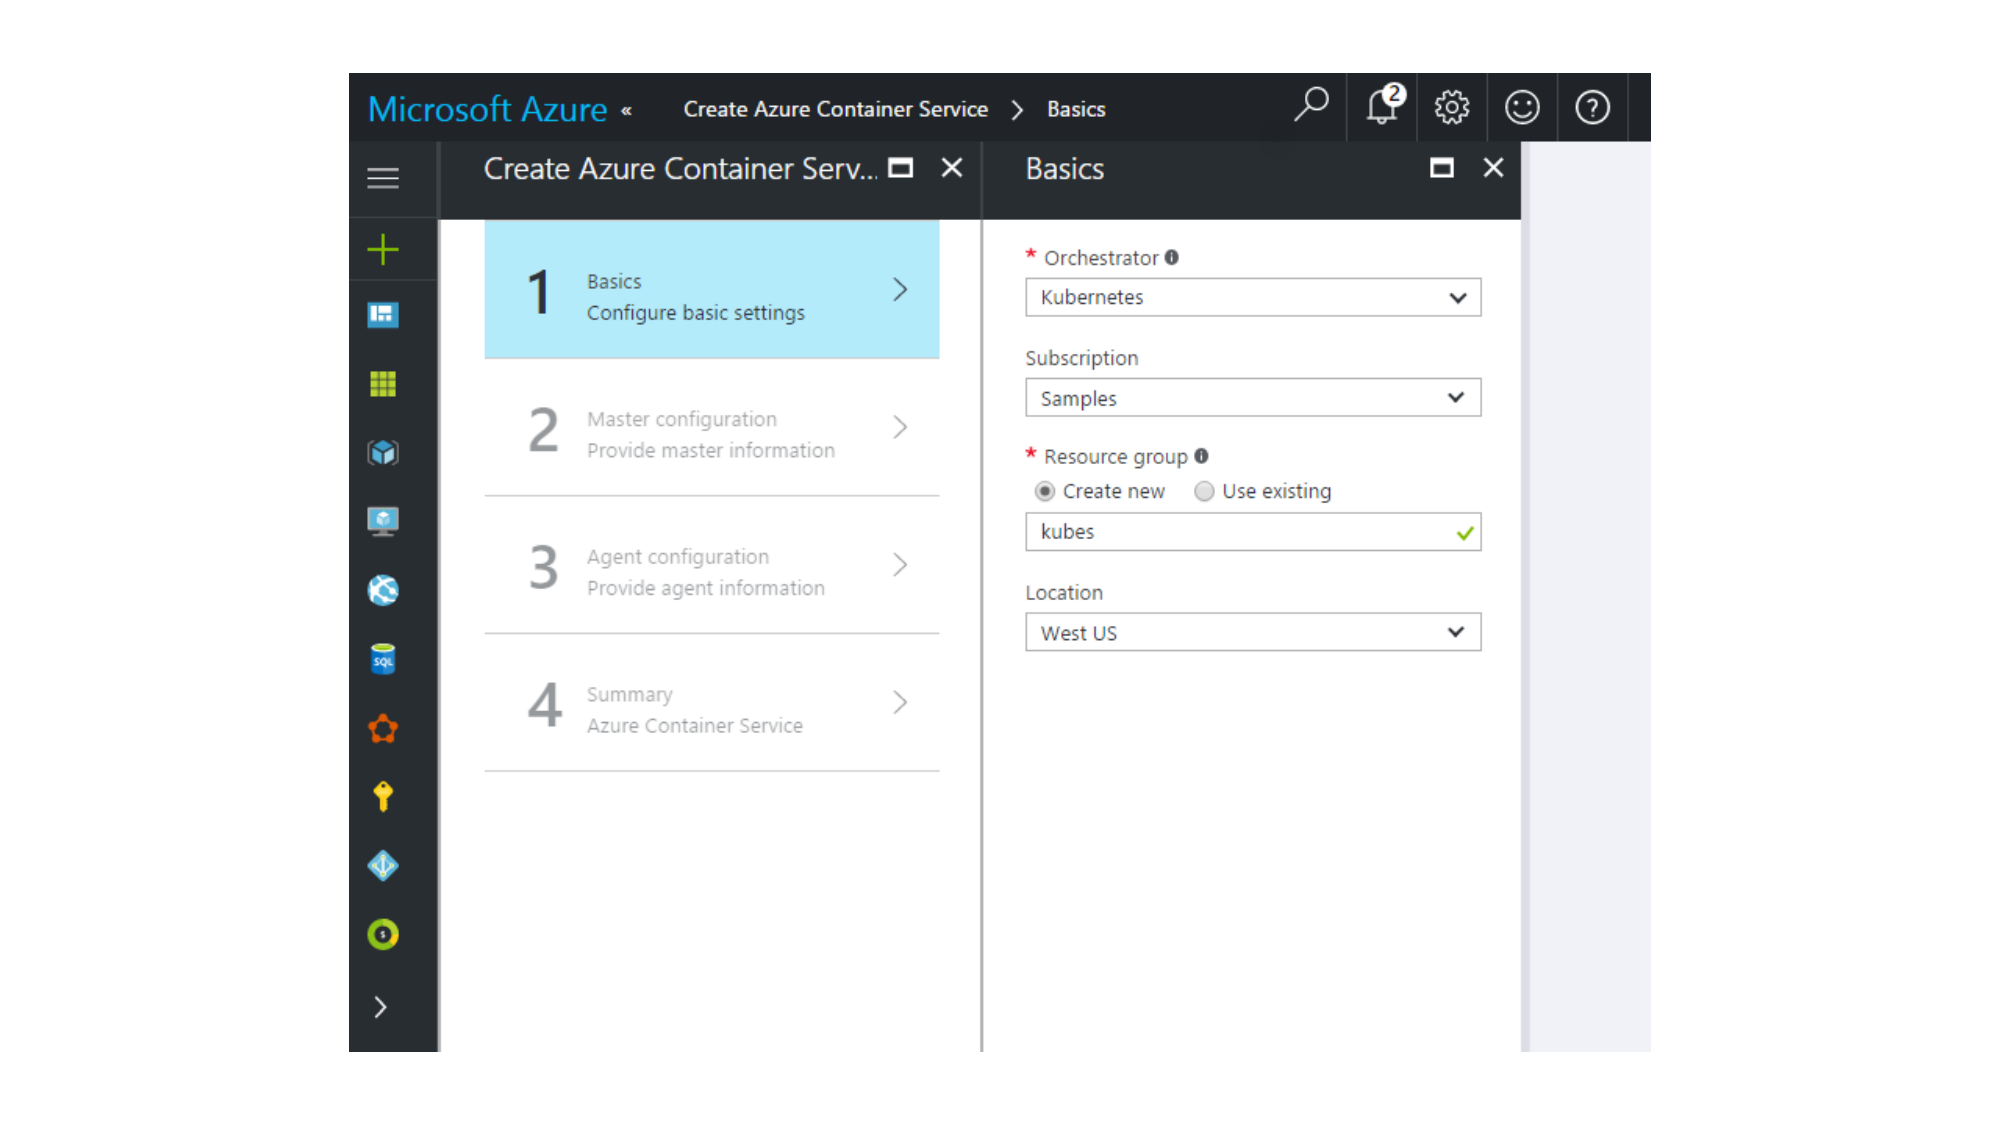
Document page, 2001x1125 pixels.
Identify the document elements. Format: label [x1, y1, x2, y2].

picture [349, 73, 1651, 1052]
